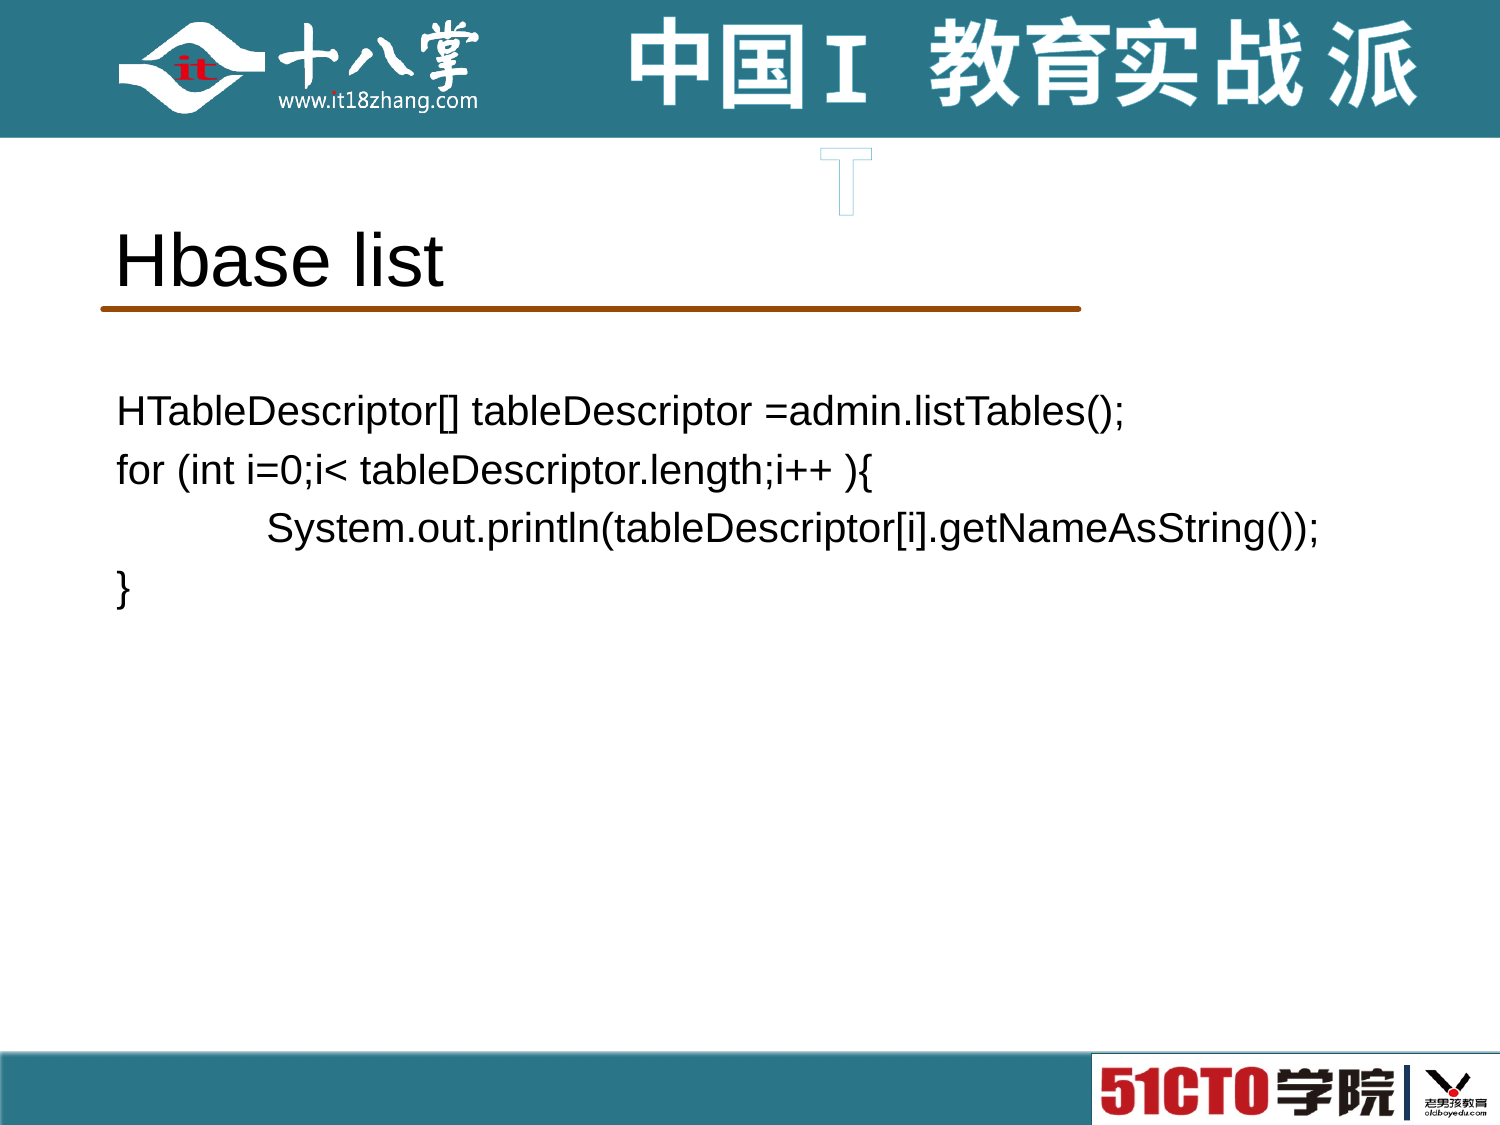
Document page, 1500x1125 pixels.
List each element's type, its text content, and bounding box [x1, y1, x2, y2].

picture [119, 20, 479, 114]
title Hbase list [100, 204, 1424, 303]
list HTableDescriptor[] tableDescriptor =admin.listTables(); for (int i=0;i< tableDescriptor.length;i++ ){ System.out.println(tableDescriptor[i].getNameAsString()); } [101, 318, 1424, 1035]
picture [1092, 1054, 1500, 1125]
